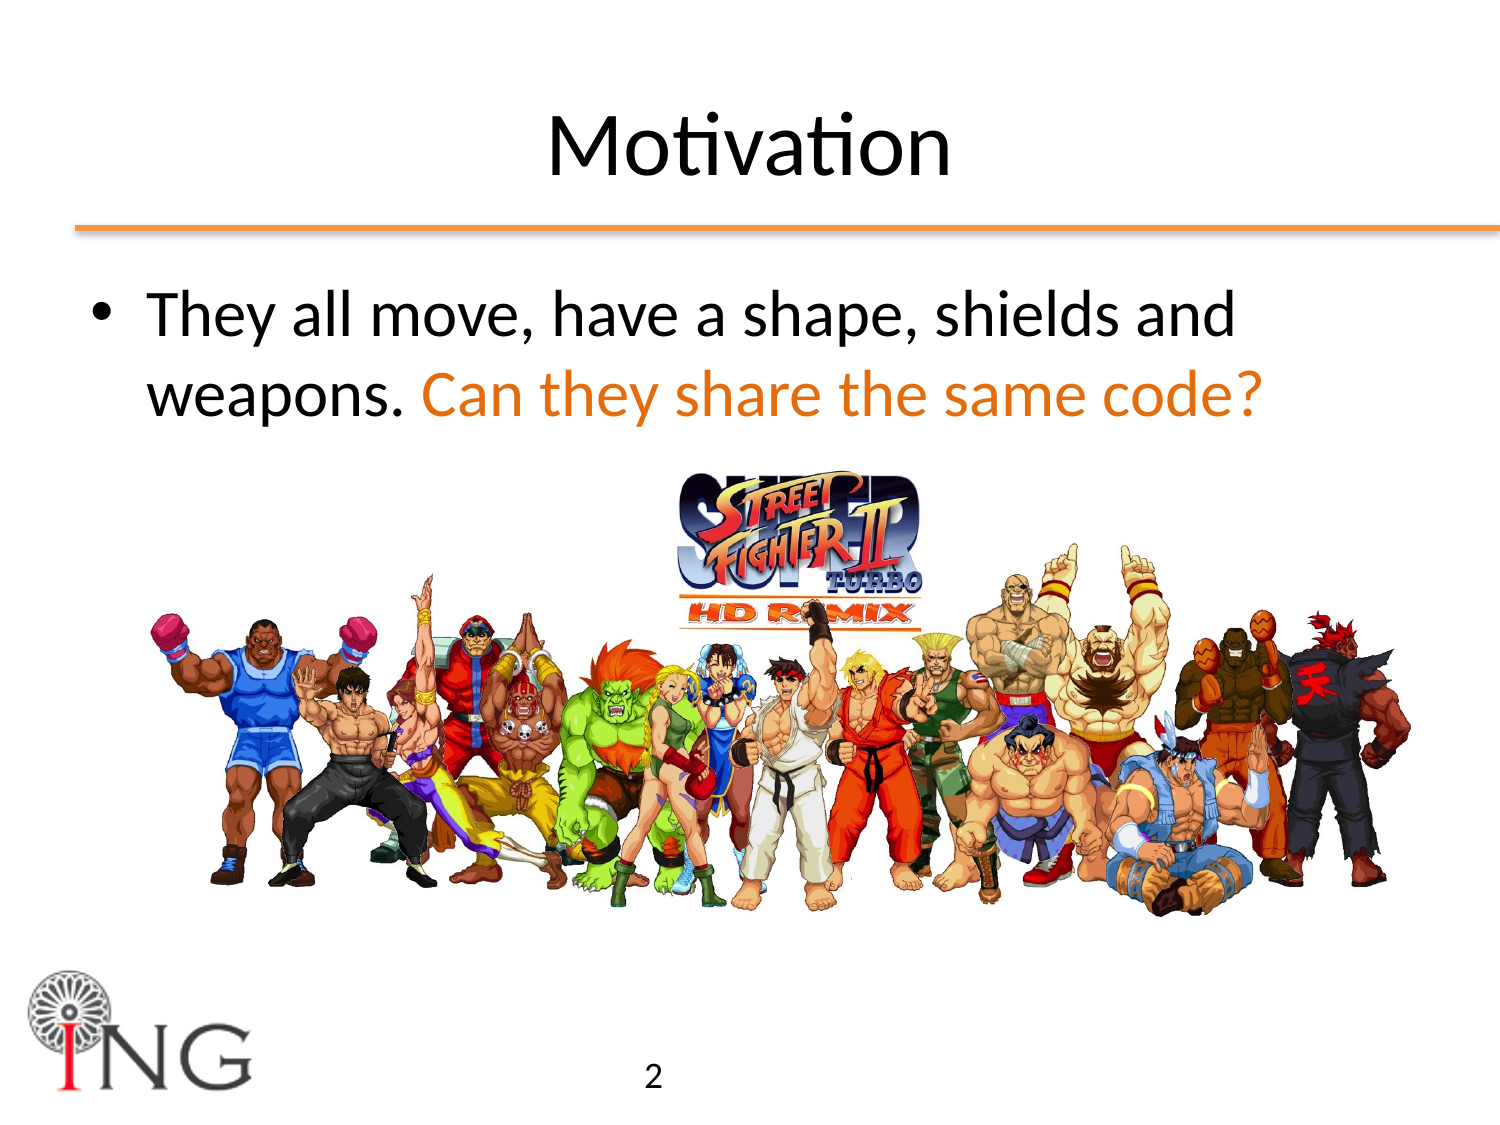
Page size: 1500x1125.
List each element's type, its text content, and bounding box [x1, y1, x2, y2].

list They all move, have a shape, shields and weapons. Can they share the same code? [75, 262, 1425, 1005]
slide_number 2 [629, 1043, 1425, 1104]
picture [108, 457, 1483, 988]
picture [3, 948, 281, 1124]
title Motivation [75, 45, 1425, 233]
